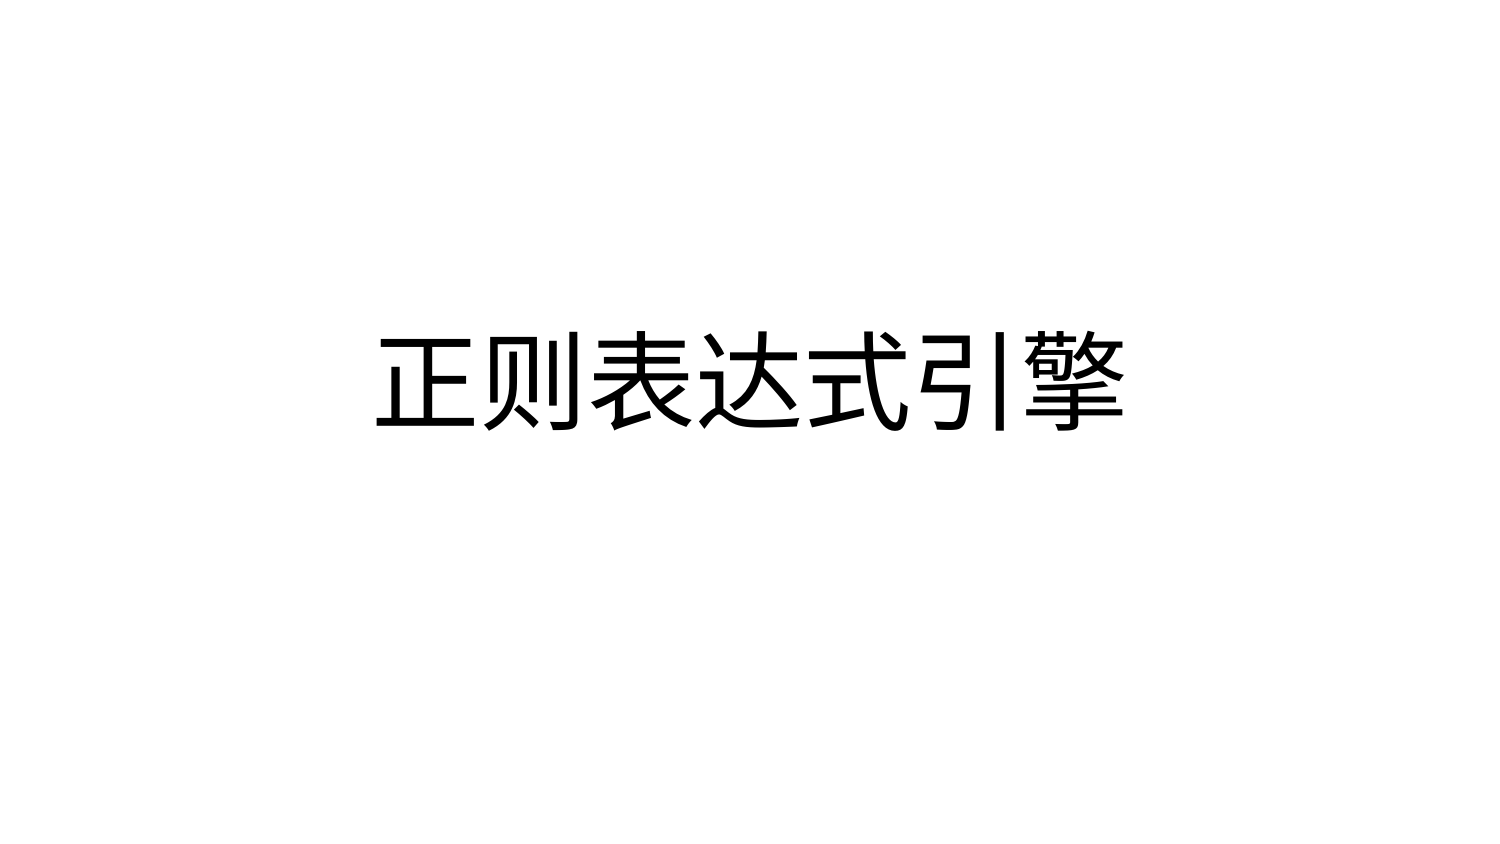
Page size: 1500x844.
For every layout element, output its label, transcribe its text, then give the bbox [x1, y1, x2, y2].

title 正则表达式引擎 [51, 122, 1449, 459]
